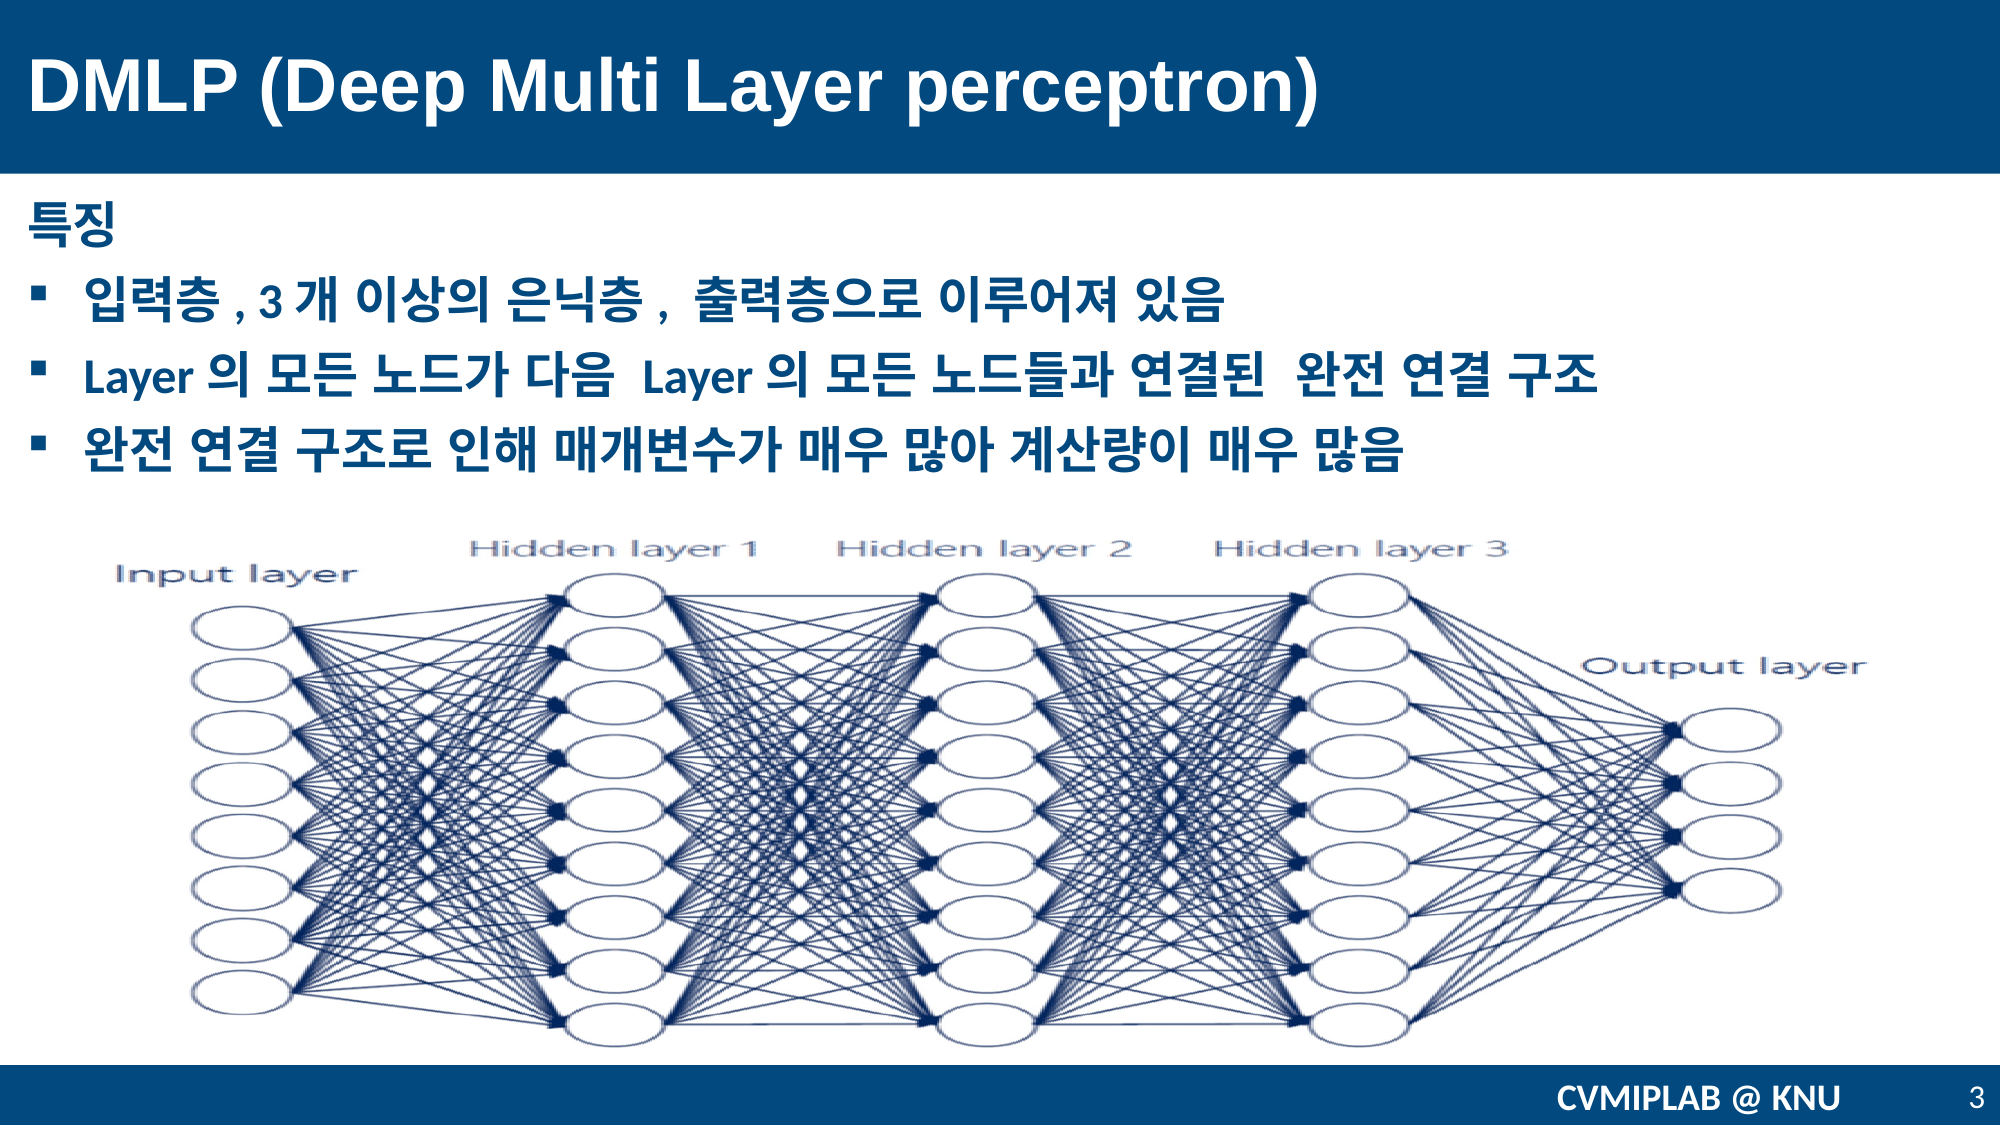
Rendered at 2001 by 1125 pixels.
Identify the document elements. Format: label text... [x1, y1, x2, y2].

text_box 특징 입력층, 3개 이상의 은닉층, 출력층으로 이루어져 있음 Layer의 모든 노드가 다음 Layer의 모든 노드들과 연결된 완전 연결 구조 완전 연결 구조로 인해 매개변수가 매우 많아 계산량이 매우 많음 [12, 193, 1988, 1046]
picture [12, 512, 1917, 1066]
footer CVMIPLAB @ KNU [1489, 1066, 1909, 1125]
slide_number 3 [1909, 1065, 2000, 1125]
title DMLP (Deep Multi Layer perceptron) [12, 12, 1892, 162]
